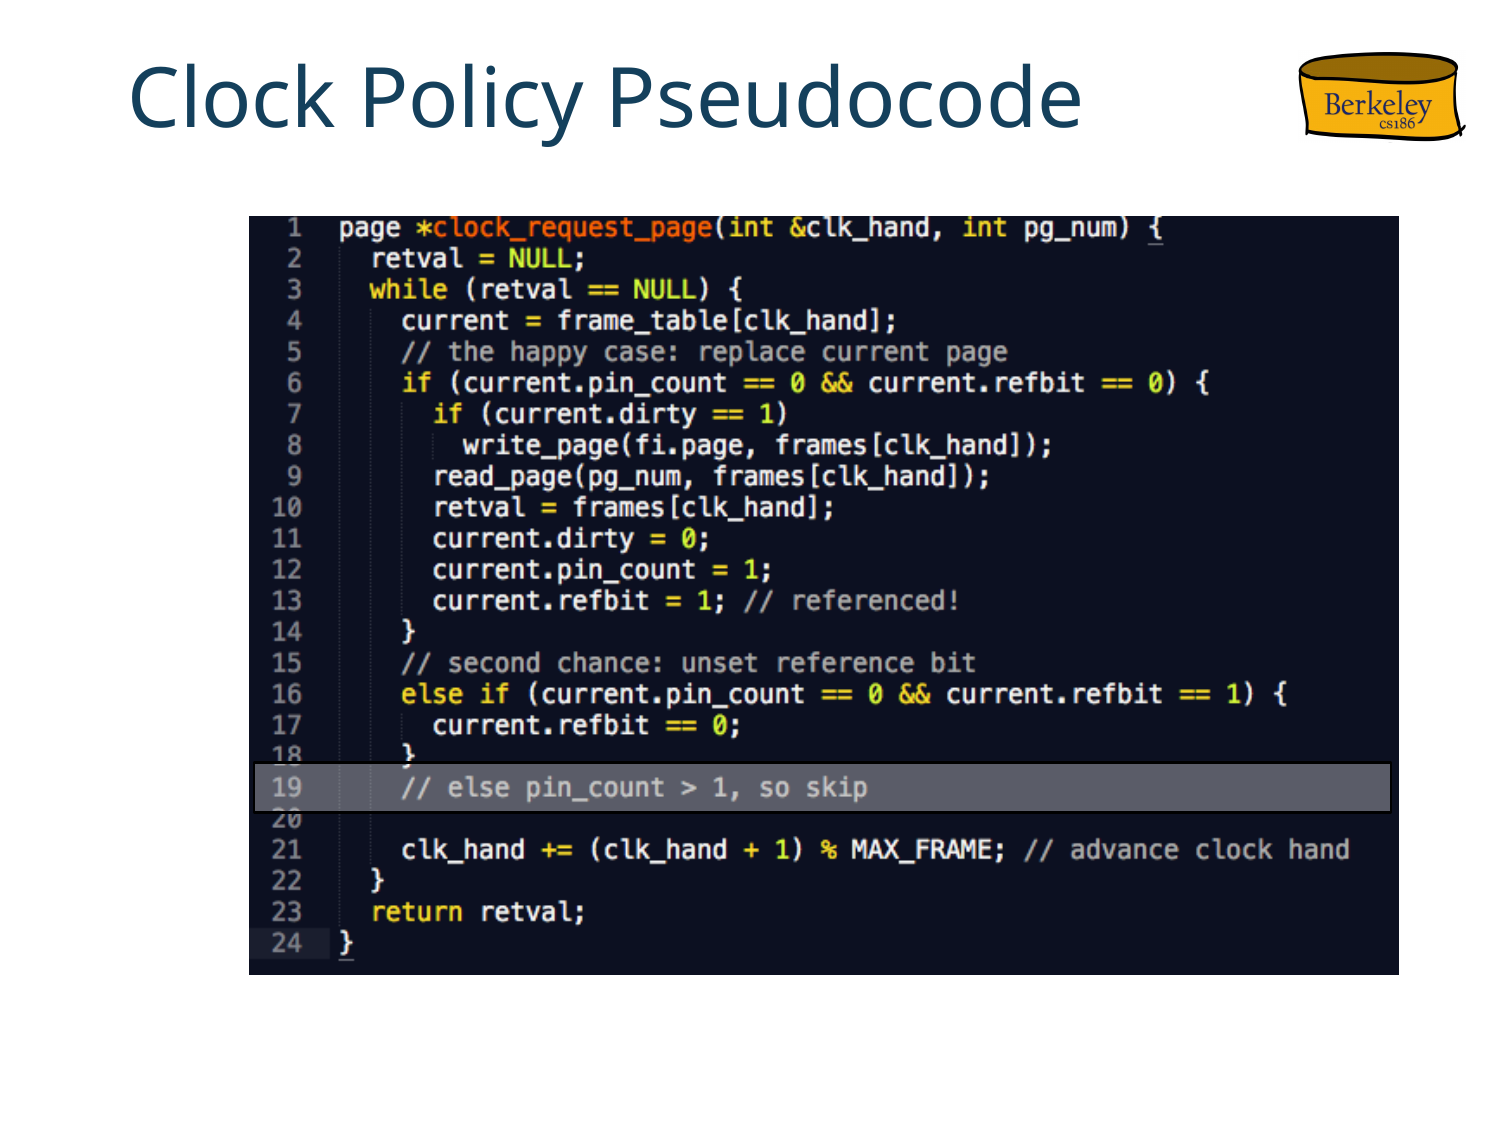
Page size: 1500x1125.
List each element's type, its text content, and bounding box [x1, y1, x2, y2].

title Clock Policy Pseudocode [112, 0, 1388, 188]
picture [1388, 50, 1466, 143]
picture [249, 216, 1399, 976]
